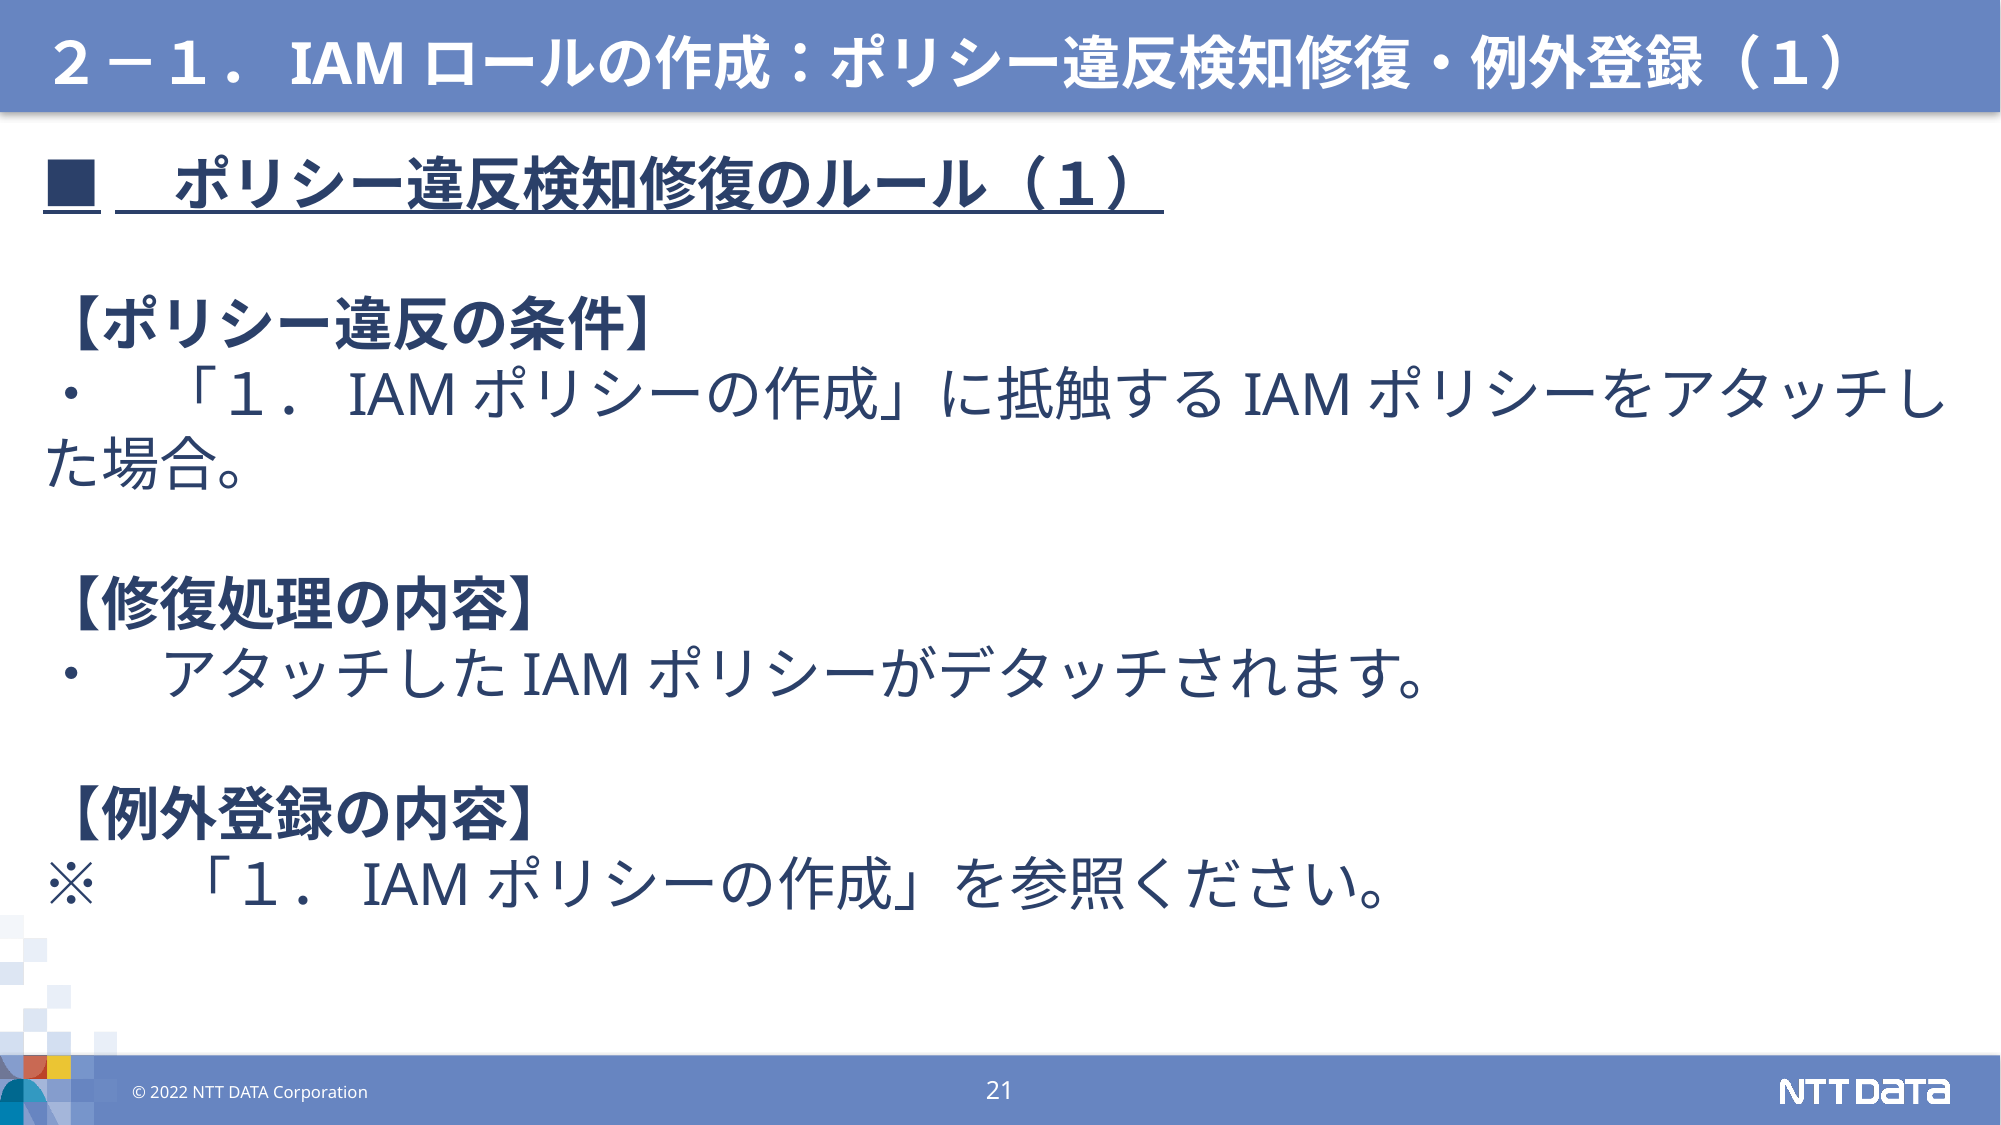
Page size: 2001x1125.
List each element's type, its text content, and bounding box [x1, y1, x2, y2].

list ２－１．IAMロールの作成：ポリシー違反検知修復・例外登録（１） [28, 0, 1972, 113]
text_box ■ ポリシー違反検知修復のルール（１） 【ポリシー違反の条件】 ・ 「１．IAMポリシーの作成」に抵触するIAMポリシーをアタッチした場合。 【修復処理の内容】 ・ アタッチしたIAMポリシーがデタッチされます。 【例外登録の内容】 ※ 「１．IAMポリシーの作成」を参照ください。 [28, 139, 1972, 925]
picture [1767, 1066, 1962, 1116]
picture [0, 915, 117, 1125]
